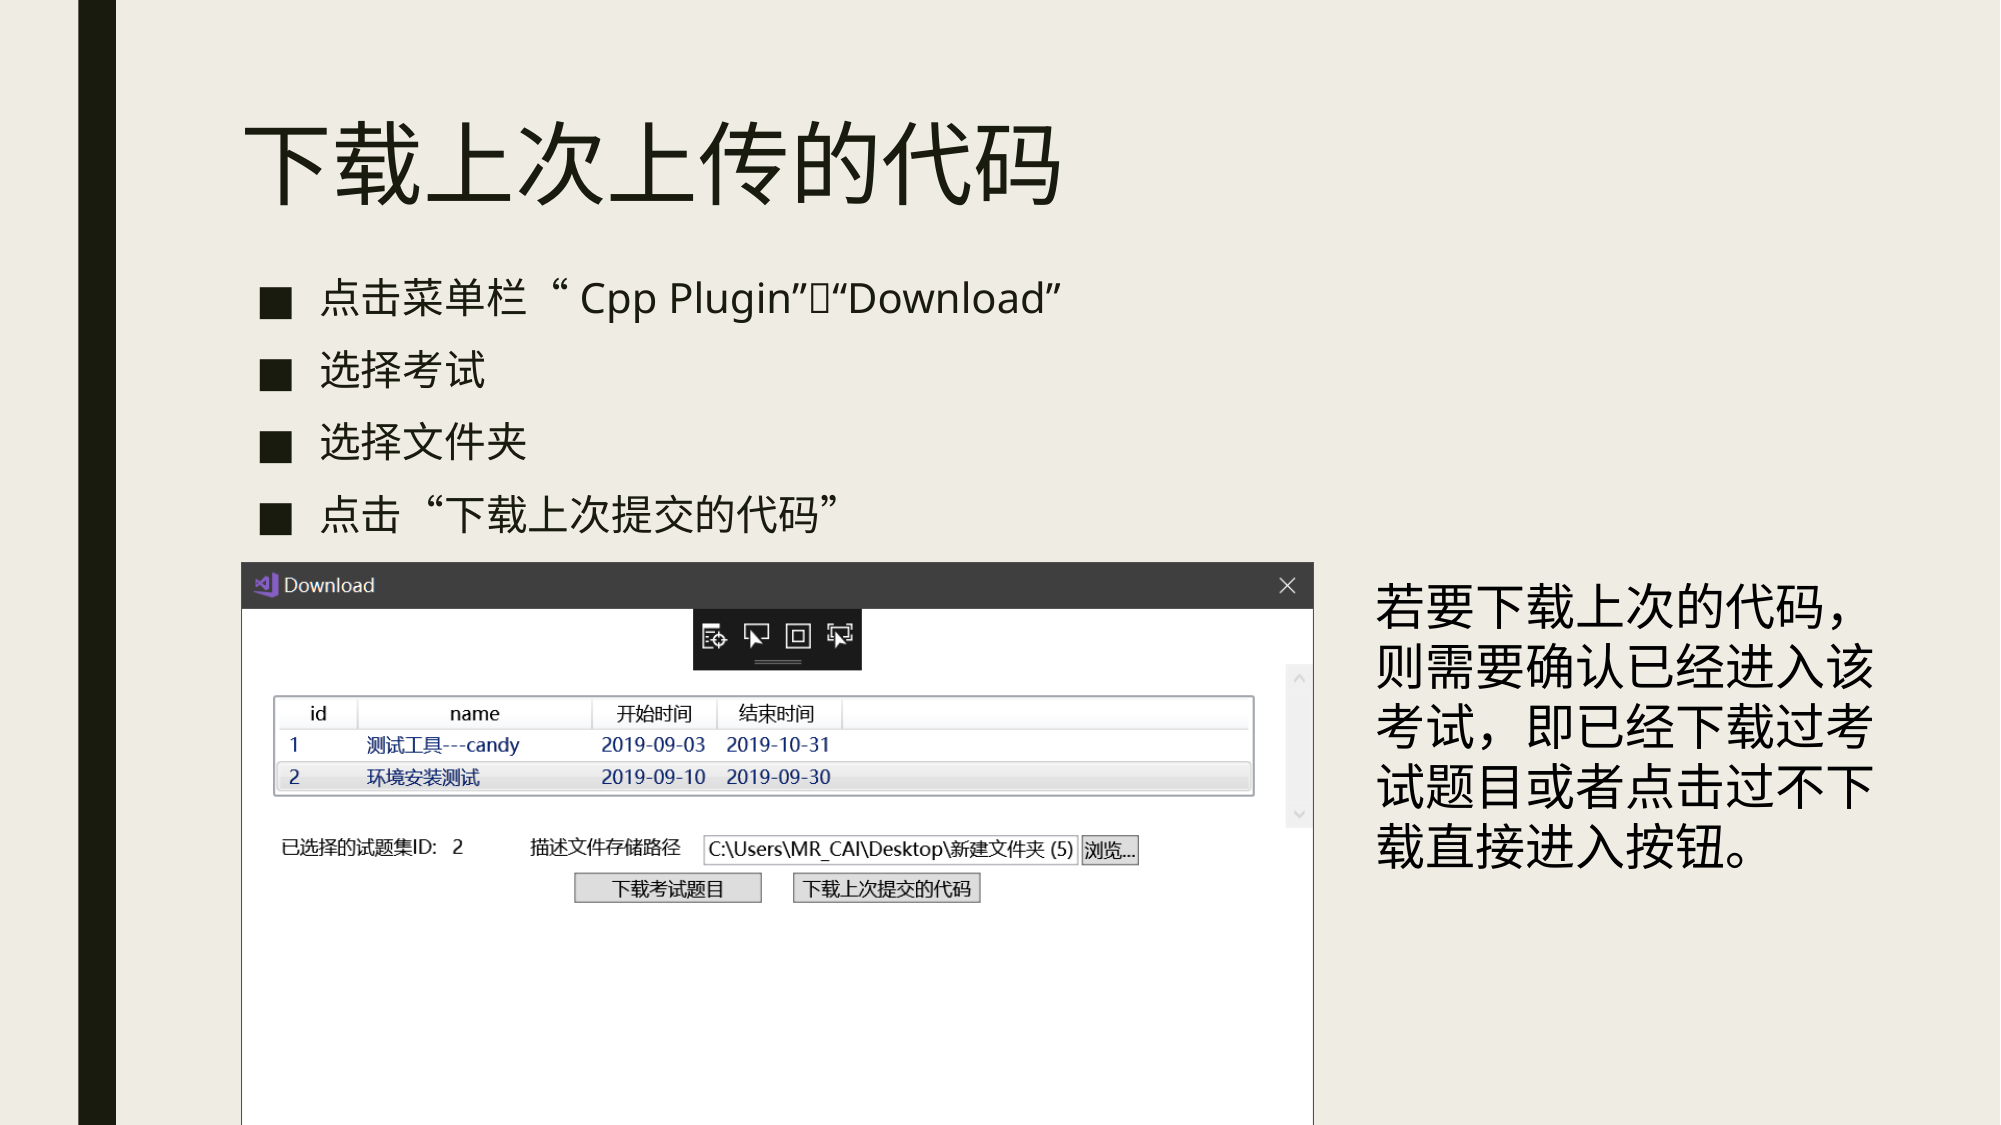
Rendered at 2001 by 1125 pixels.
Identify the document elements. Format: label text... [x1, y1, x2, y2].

picture [241, 562, 1315, 1125]
title 下载上次上传的代码 [225, 112, 1800, 357]
list 点击菜单栏“Cpp Plugin”“Download” 选择考试 选择文件夹 点击“下载上次提交的代码” [241, 268, 1817, 857]
text_box 若要下载上次的代码，则需要确认已经进入该考试，即已经下载过考试题目或者点击过不下载直接进入按钮。 [1360, 567, 1925, 883]
